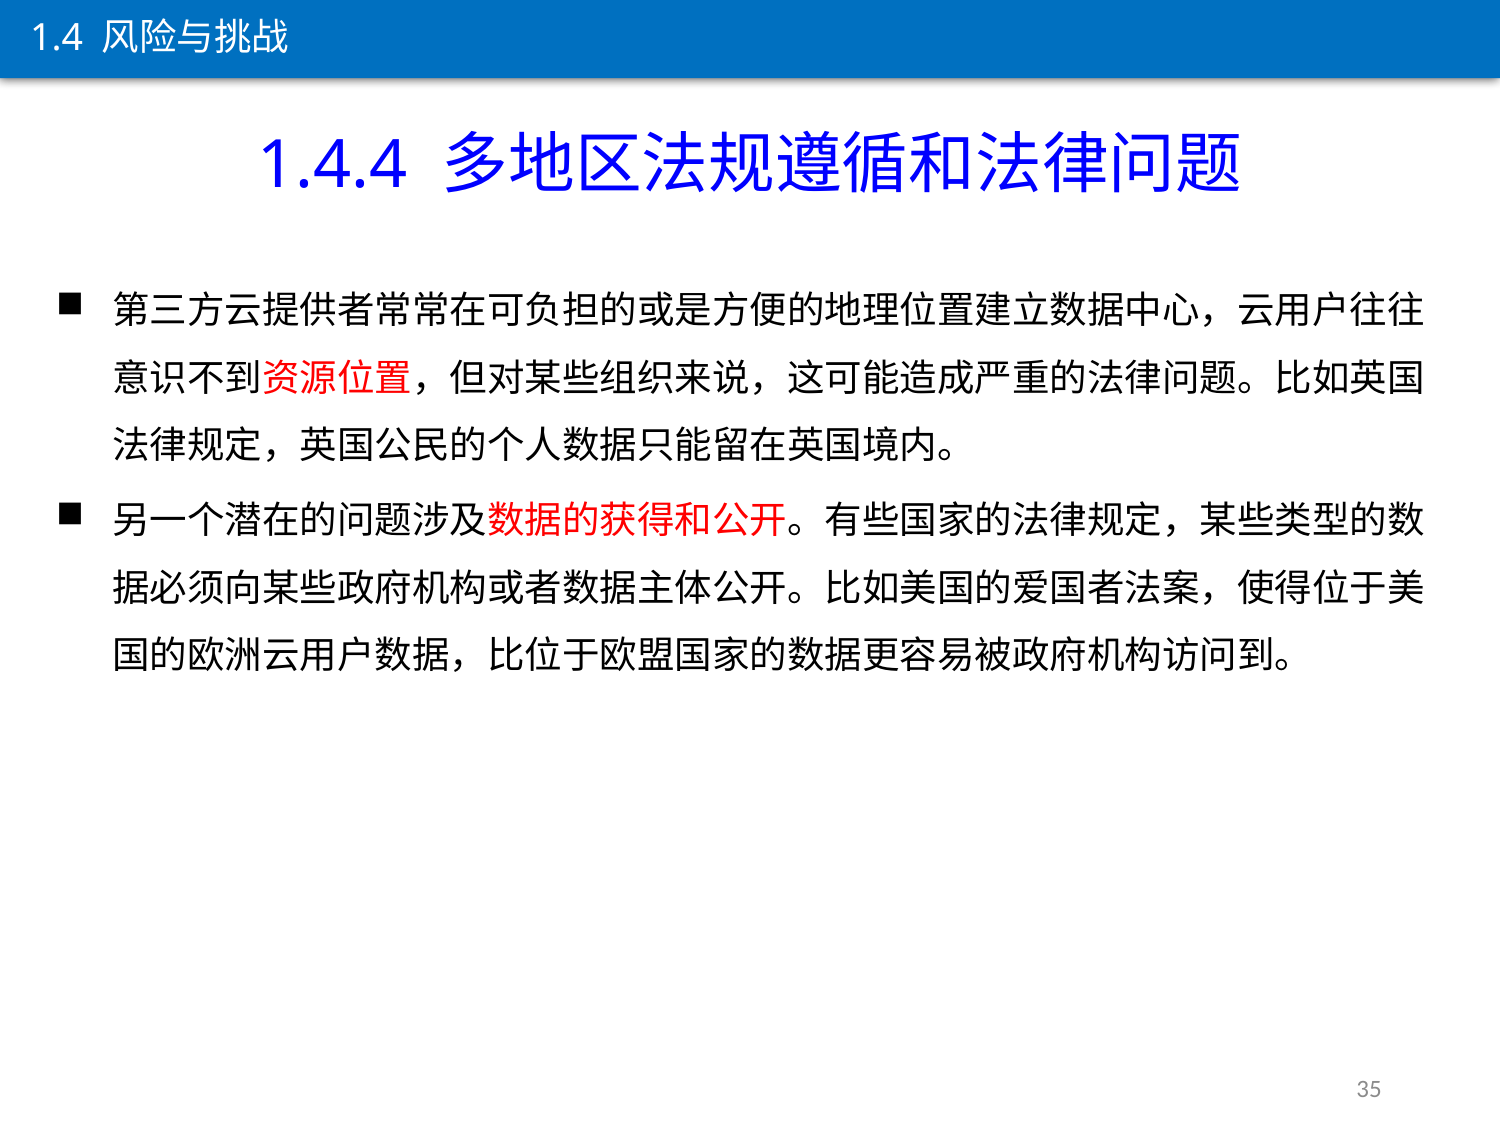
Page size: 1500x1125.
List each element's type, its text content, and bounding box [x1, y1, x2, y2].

slide_number 35 [1059, 1057, 1397, 1118]
text_box [0, 0, 1500, 79]
text_box 第三方云提供者常常在可负担的或是方便的地理位置建立数据中心，云用户往往意识不到资源位置，但对某些组织来说，这可能造成严重的法律问题。比如英国法律规定，英国公民的个人数据只能留在英国境内。 另一个潜在的问题涉及数据的获得和公开。有些国家的法律规定，某些类型的数据必须向某些政府机构或者数据主体公开。比如美国的爱国者法案，使得位于美国的欧洲云用户数据，比位于欧盟国家的数据更容易被政府机构访问到。 [41, 256, 1471, 684]
text_box 1.4.4 多地区法规遵循和法律问题 [0, 113, 1500, 209]
text_box 1.4 风险与挑战 [15, 5, 305, 66]
